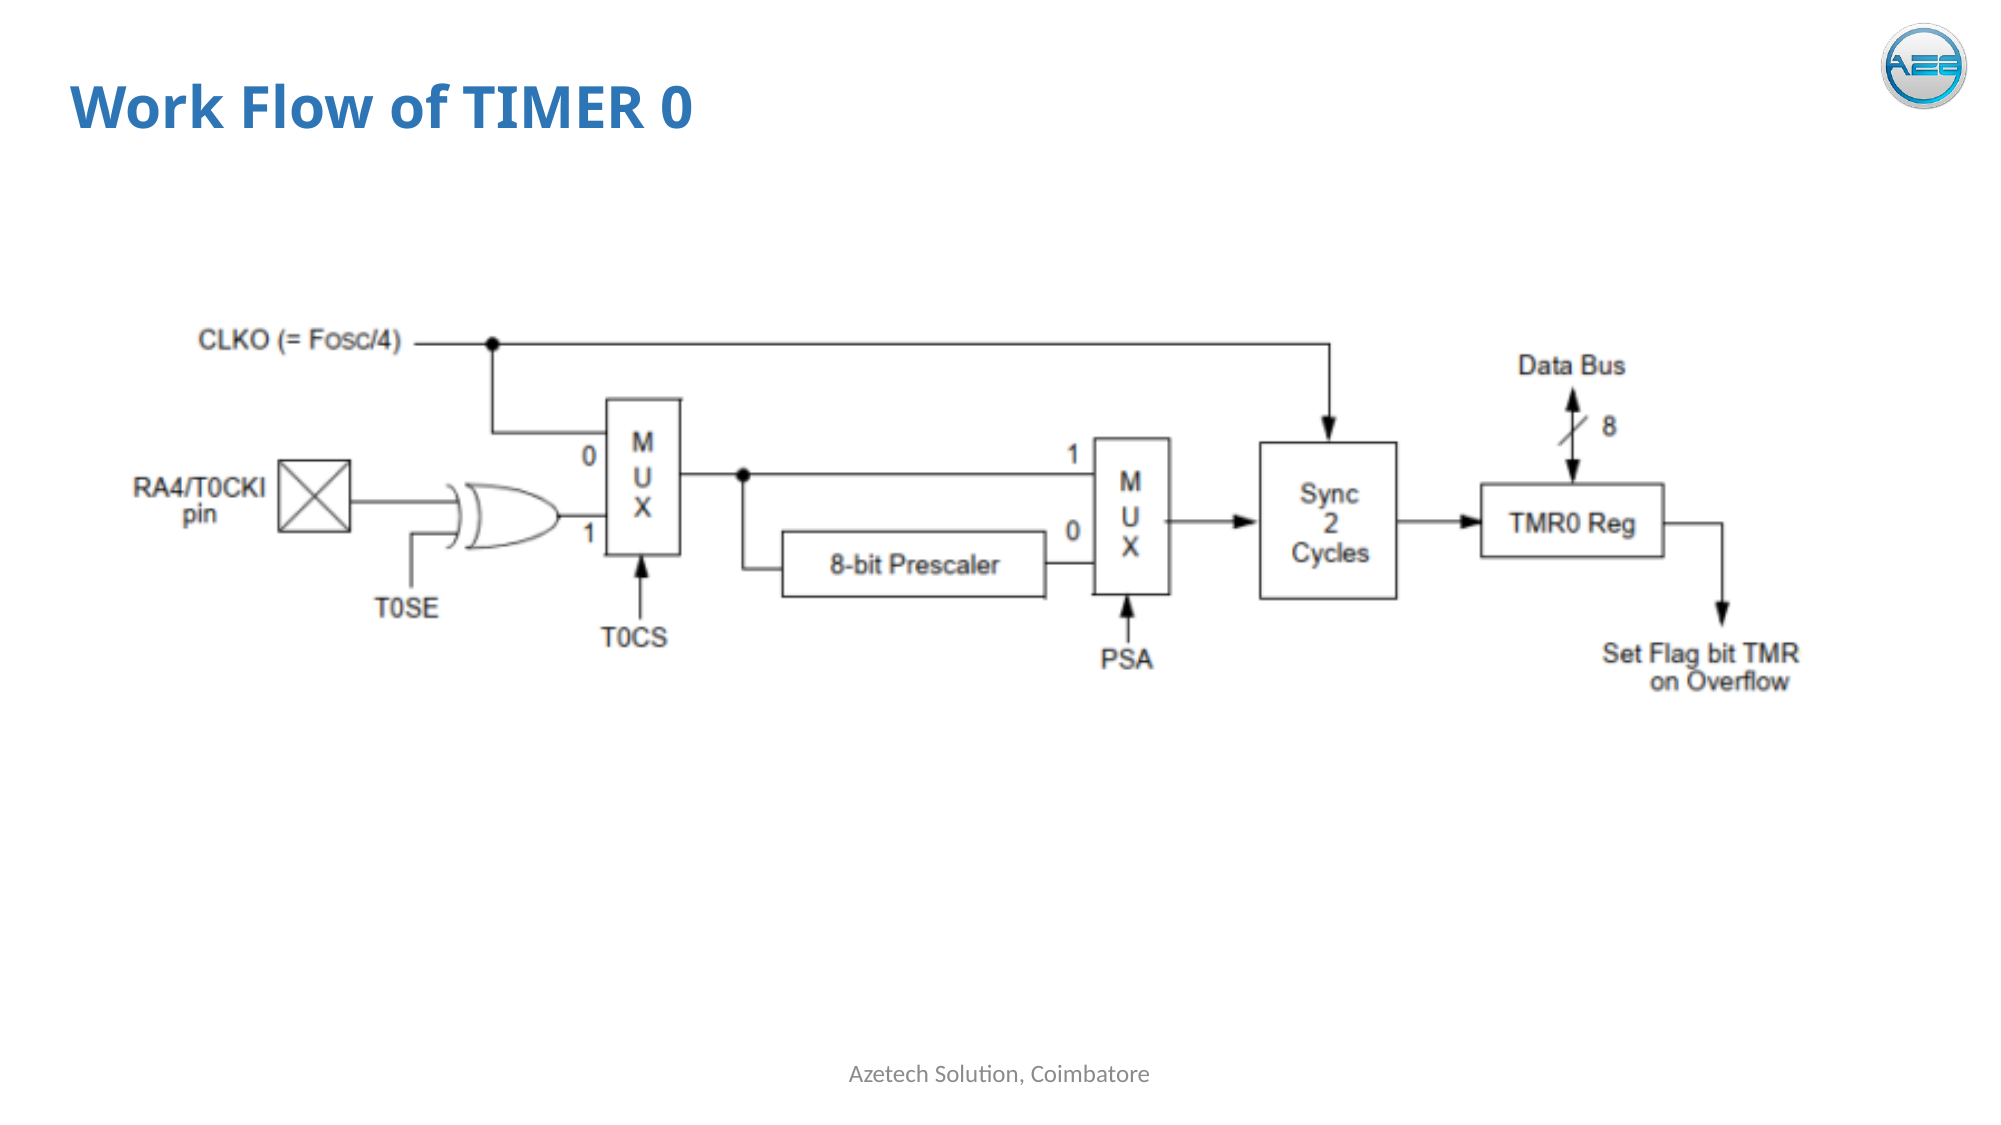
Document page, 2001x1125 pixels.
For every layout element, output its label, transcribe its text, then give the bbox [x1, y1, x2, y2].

text_box Work Flow of TIMER 0 [55, 68, 1145, 149]
picture [1879, 21, 1968, 110]
footer Azetech Solution, Coimbatore [662, 1042, 1338, 1103]
picture [95, 241, 1880, 833]
